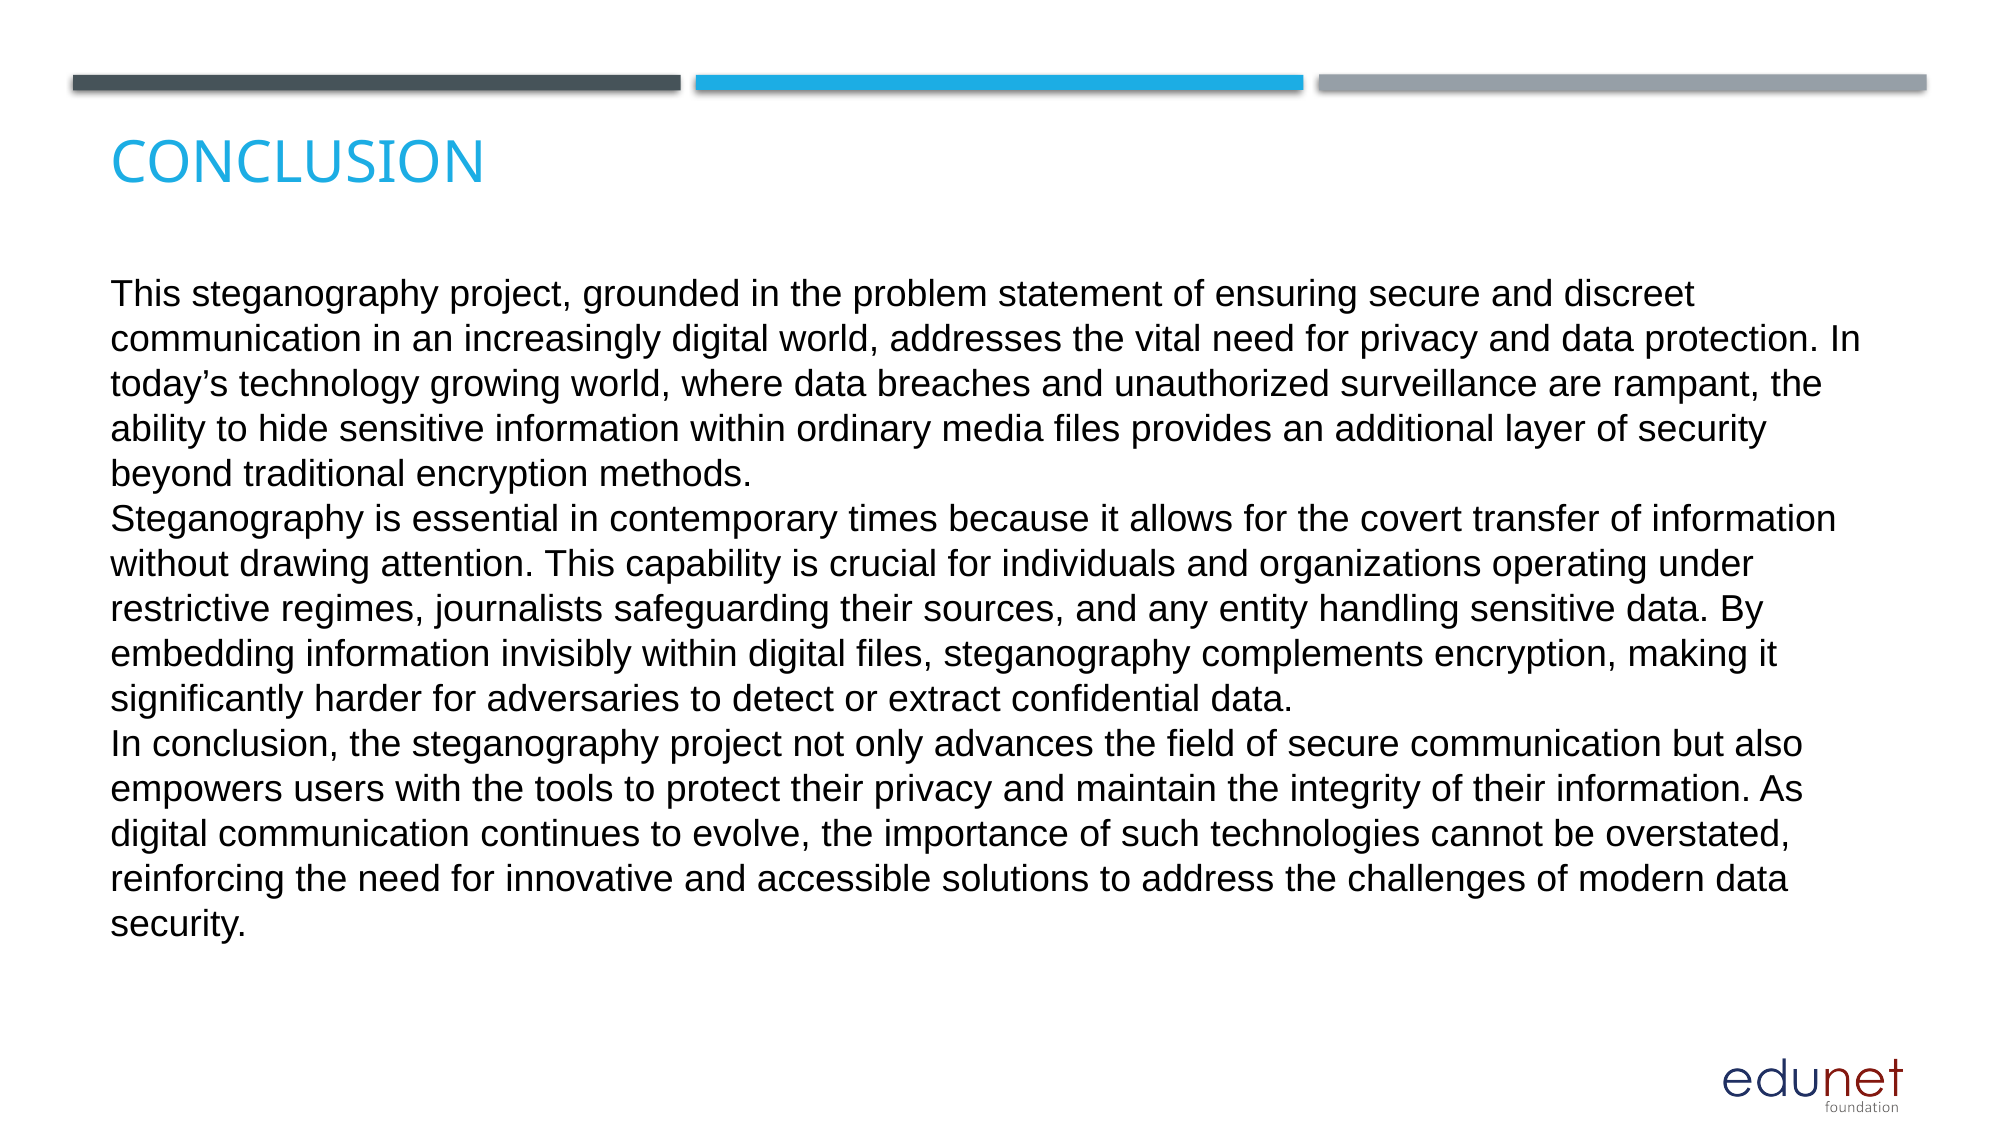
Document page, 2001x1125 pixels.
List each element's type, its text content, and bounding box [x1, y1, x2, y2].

picture [1719, 1056, 1905, 1116]
list This steganography project, grounded in the problem statement of ensuring secure and discreet communication in an increasingly digital world, addresses the vital need for privacy and data protection. In today’s technology growing world, where data breaches and unauthorized surveillance are rampant, the ability to hide sensitive information within ordinary media files provides an additional layer of security beyond traditional encryption methods. Steganography is essential in contemporary times because it allows for the covert transfer of information without drawing attention. This capability is crucial for individuals and organizations operating under restrictive regimes, journalists safeguarding their sources, and any entity handling sensitive data. By embedding information invisibly within digital files, steganography complements encryption, making it significantly harder for adversaries to detect or extract confidential data. In conclusion, the steganography project not only advances the field of secure communication but also empowers users with the tools to protect their privacy and maintain the integrity of their information. As digital communication continues to evolve, the importance of such technologies cannot be overstated, reinforcing the need for innovative and accessible solutions to address the challenges of modern data security. [95, 261, 1879, 952]
title Conclusion [95, 115, 1905, 203]
